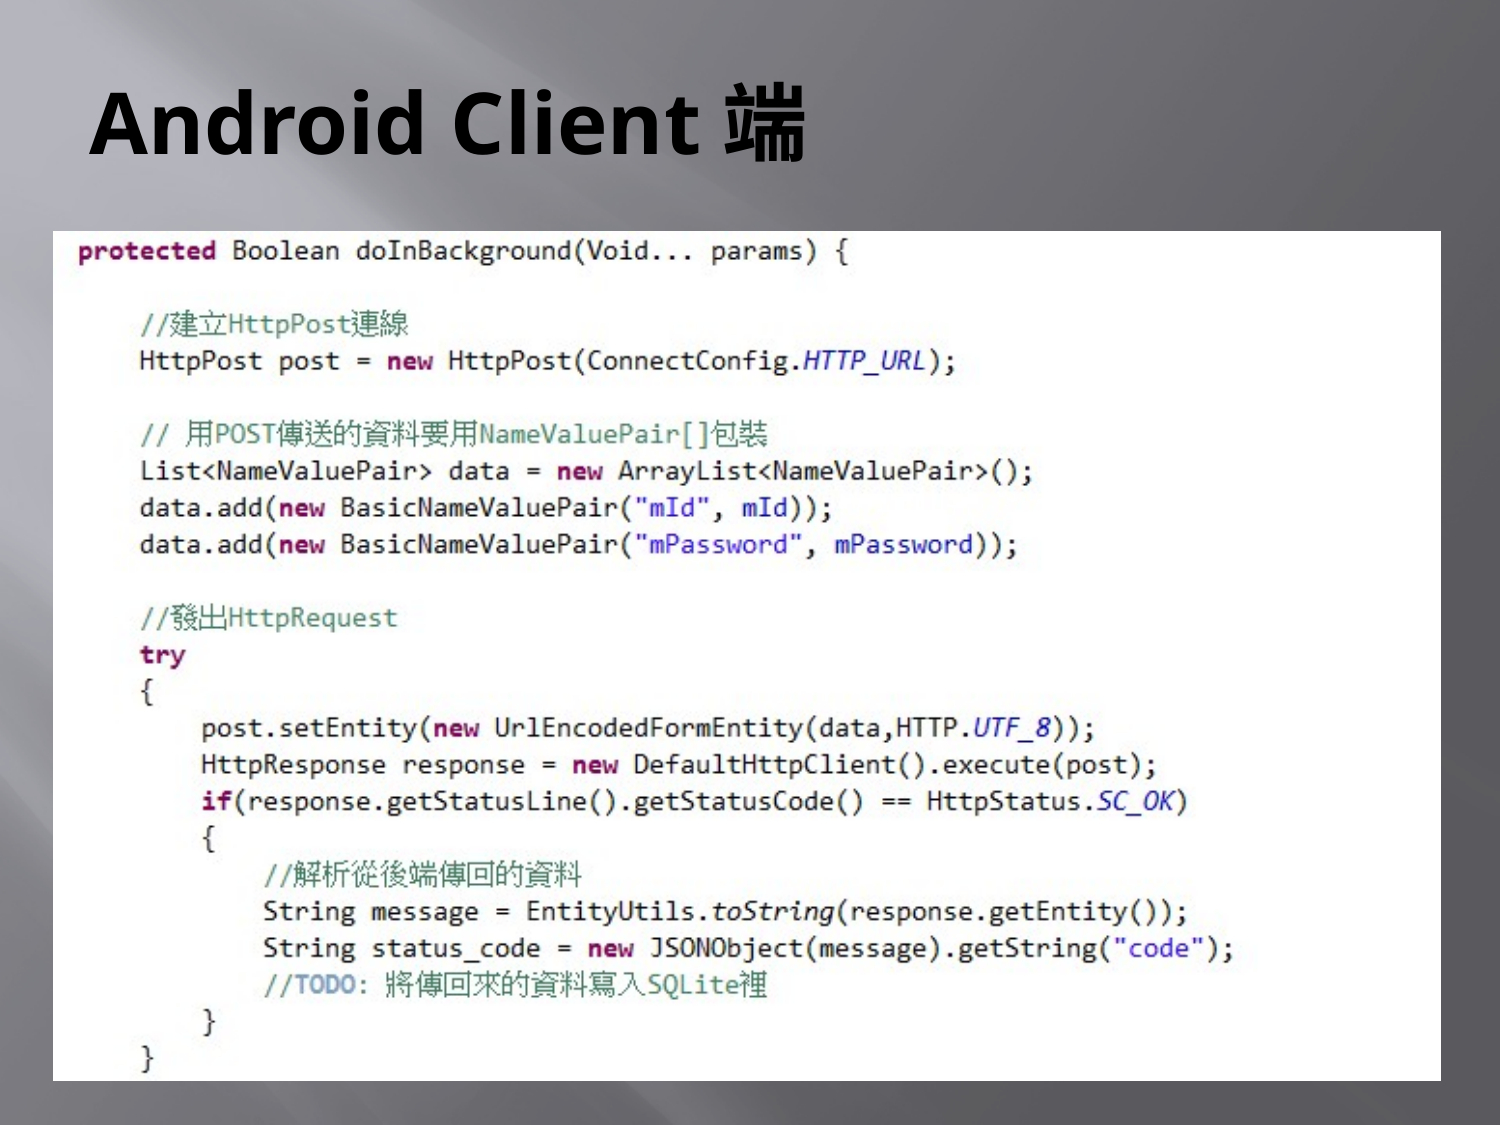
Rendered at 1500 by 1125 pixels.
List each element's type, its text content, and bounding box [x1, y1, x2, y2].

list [52, 231, 1442, 1082]
title Android Client端 [75, 45, 1425, 197]
